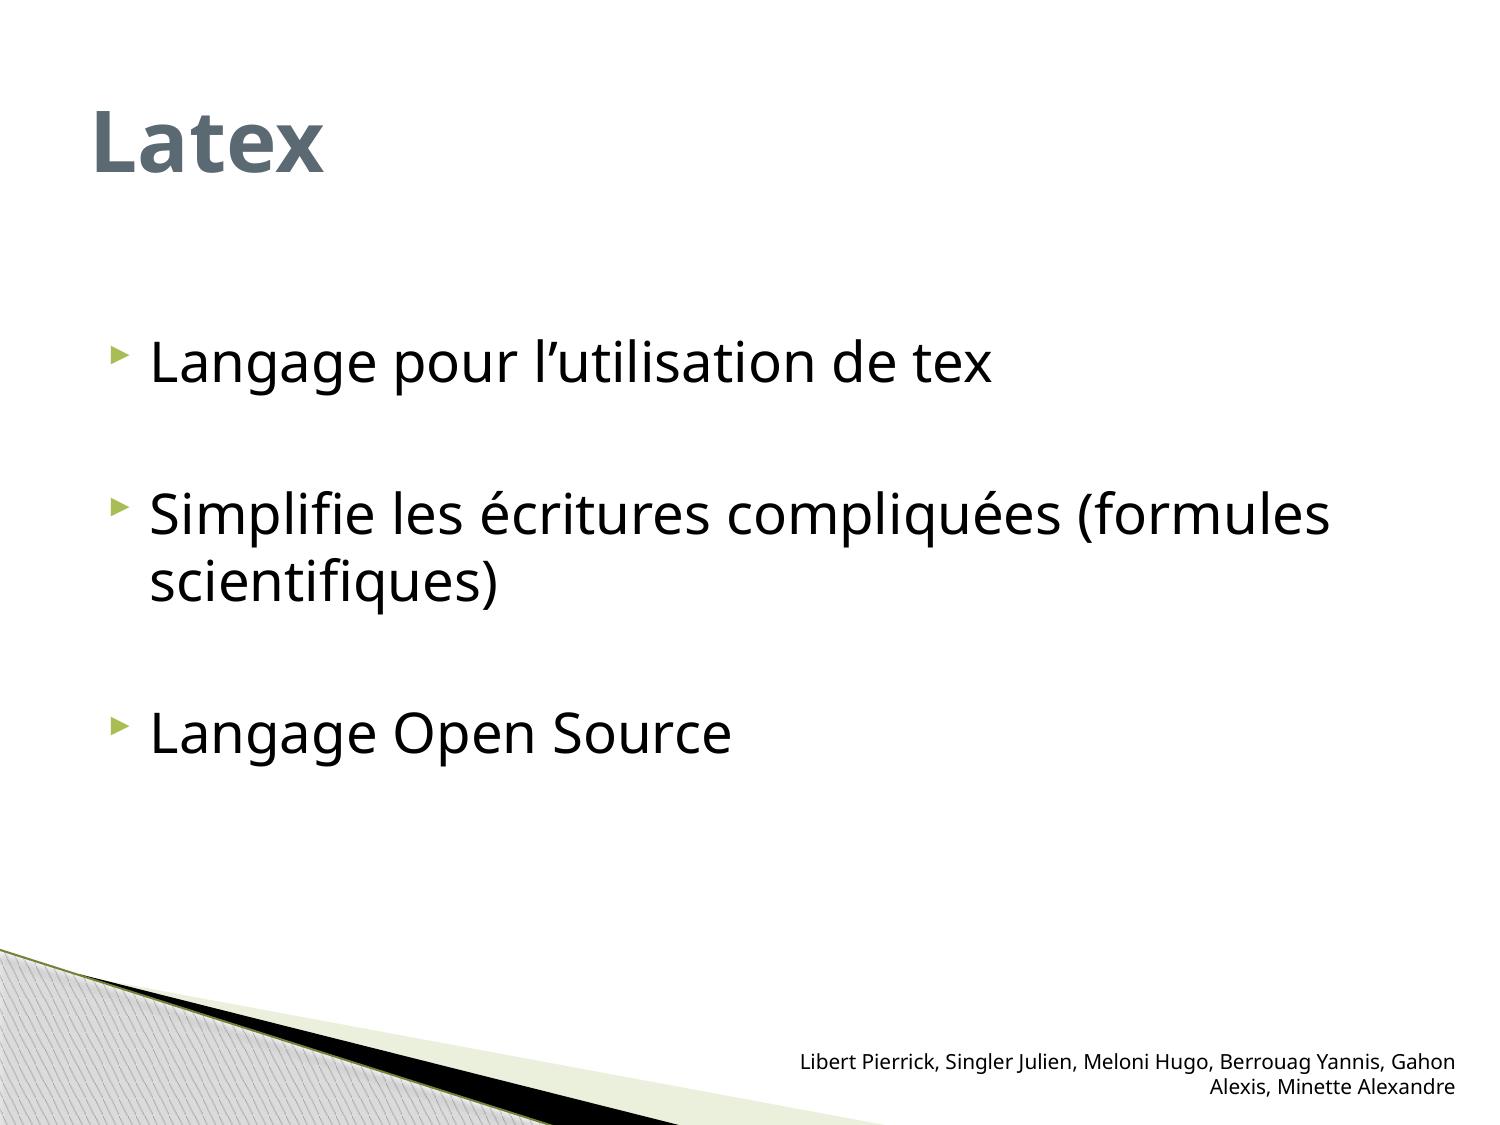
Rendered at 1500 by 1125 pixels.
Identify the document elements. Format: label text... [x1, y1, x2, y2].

list Langage pour l’utilisation de tex Simplifie les écritures compliquées (formules scientifiques) Langage Open Source [75, 243, 1425, 986]
footer Libert Pierrick, Singler Julien, Meloni Hugo, Berrouag Yannis, Gahon Alexis, Minette Alexandre [761, 1051, 1471, 1106]
title Latex [75, 45, 1425, 233]
